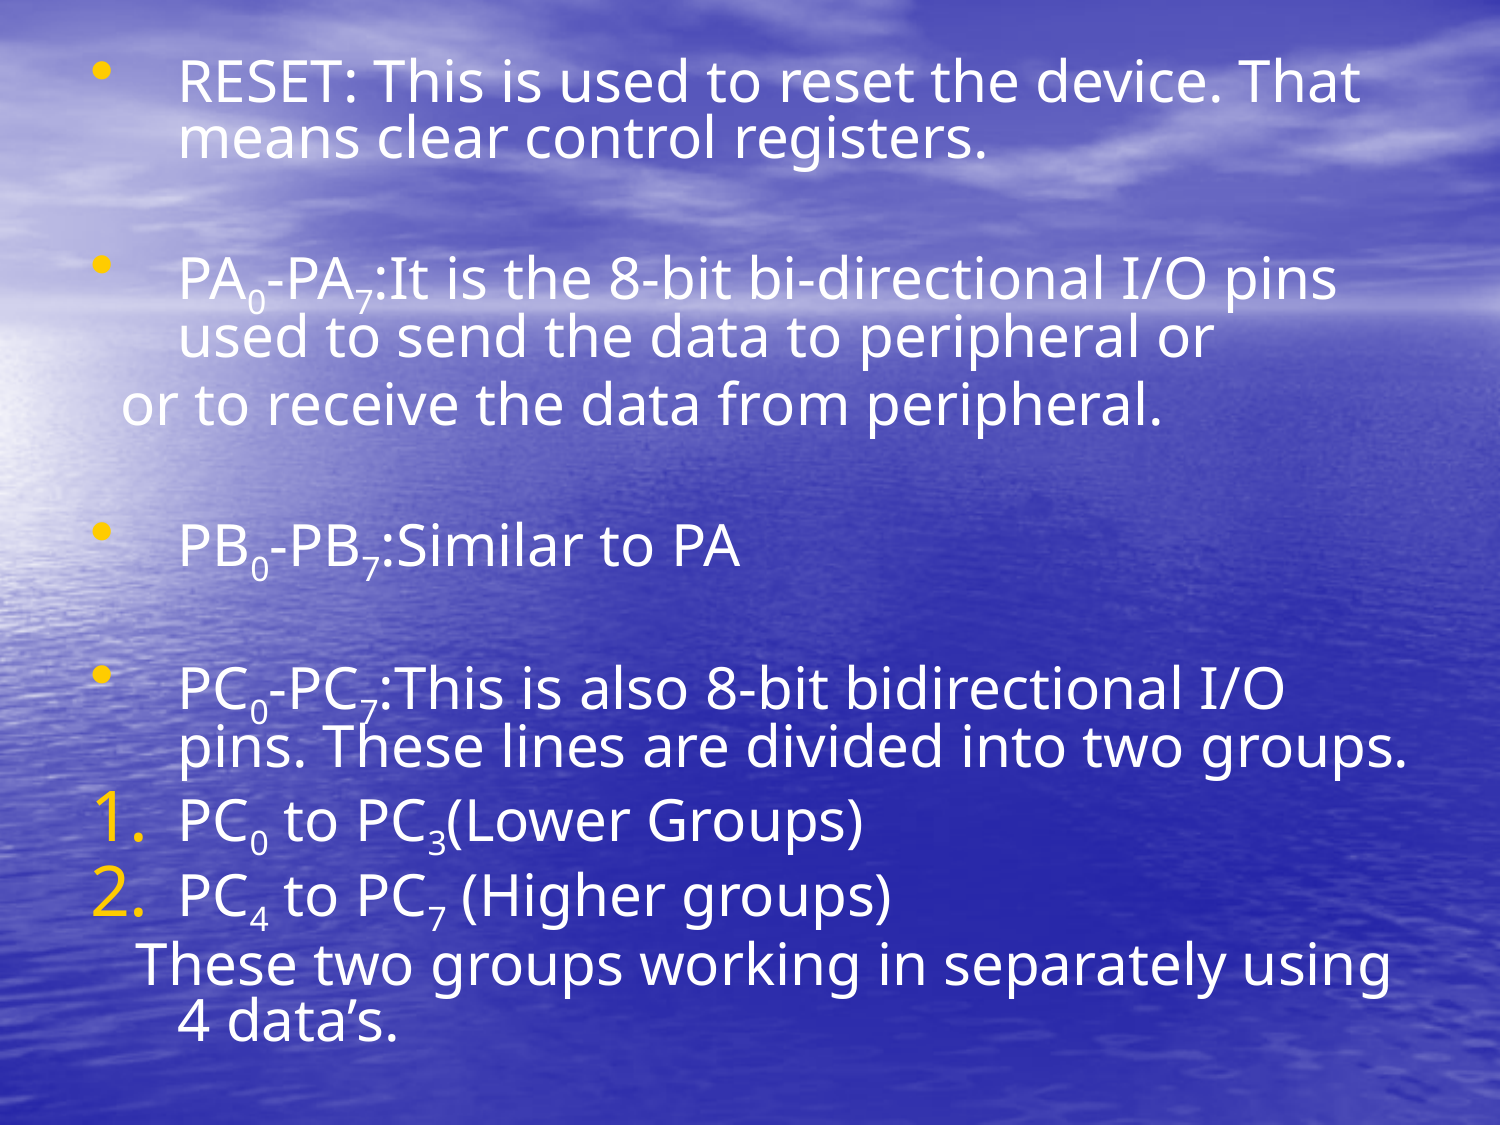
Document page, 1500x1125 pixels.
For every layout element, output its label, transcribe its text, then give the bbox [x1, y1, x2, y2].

list RESET: This is used to reset the device. That means clear control registers. PA0-PA7:It is the 8-bit bi-directional I/O pins used to send the data to peripheral or or to receive the data from peripheral. PB0-PB7:Similar to PA PC0-PC7:This is also 8-bit bidirectional I/O pins. These lines are divided into two groups. PC0 to PC3(Lower Groups) PC4 to PC7 (Higher groups) These two groups working in separately using 4 data’s. [74, 49, 1426, 1051]
